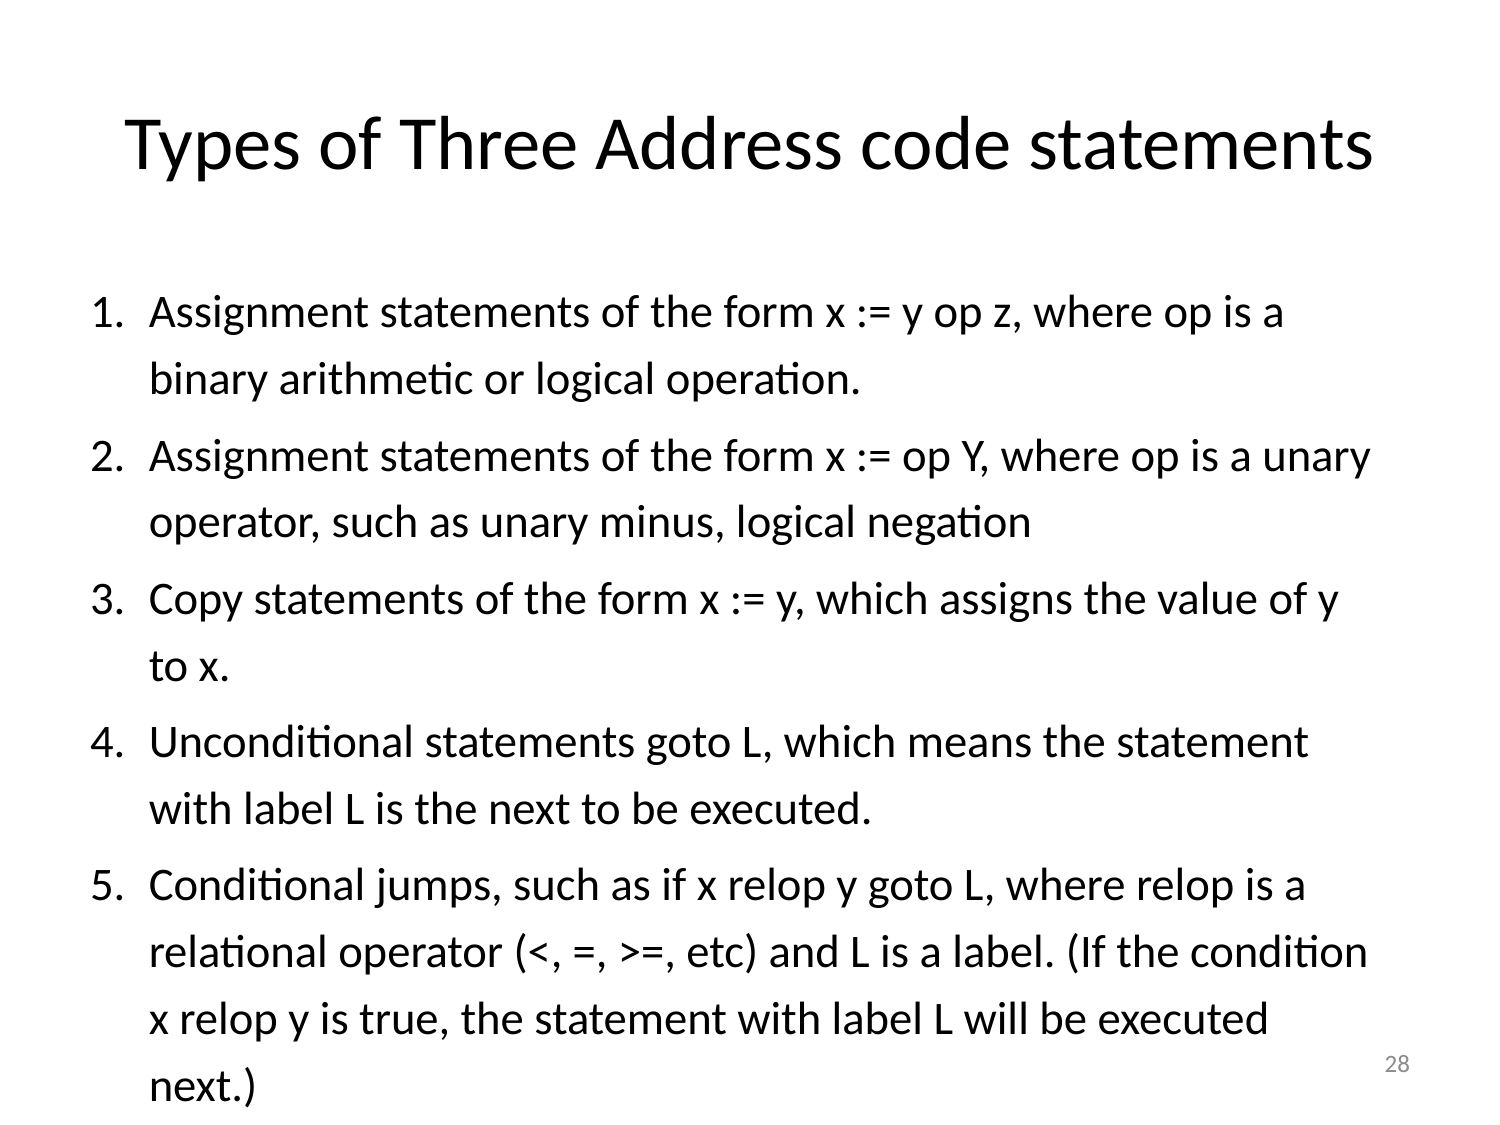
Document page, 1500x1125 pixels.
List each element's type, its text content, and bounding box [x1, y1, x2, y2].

slide_number 28 [1074, 1025, 1425, 1100]
list Assignment statements of the form x := y op z, where op is a binary arithmetic or logical operation. Assignment statements of the form x := op Y, where op is a unary operator, such as unary minus, logical negation Copy statements of the form x := y, which assigns the value of y to x. Unconditional statements goto L, which means the statement with label L is the next to be executed. Conditional jumps, such as if x relop y goto L, where relop is a relational operator (<, =, >=, etc) and L is a label. (If the condition x relop y is true, the statement with label L will be executed next.) [75, 262, 1400, 1125]
title Types of Three Address code statements [75, 45, 1425, 233]
